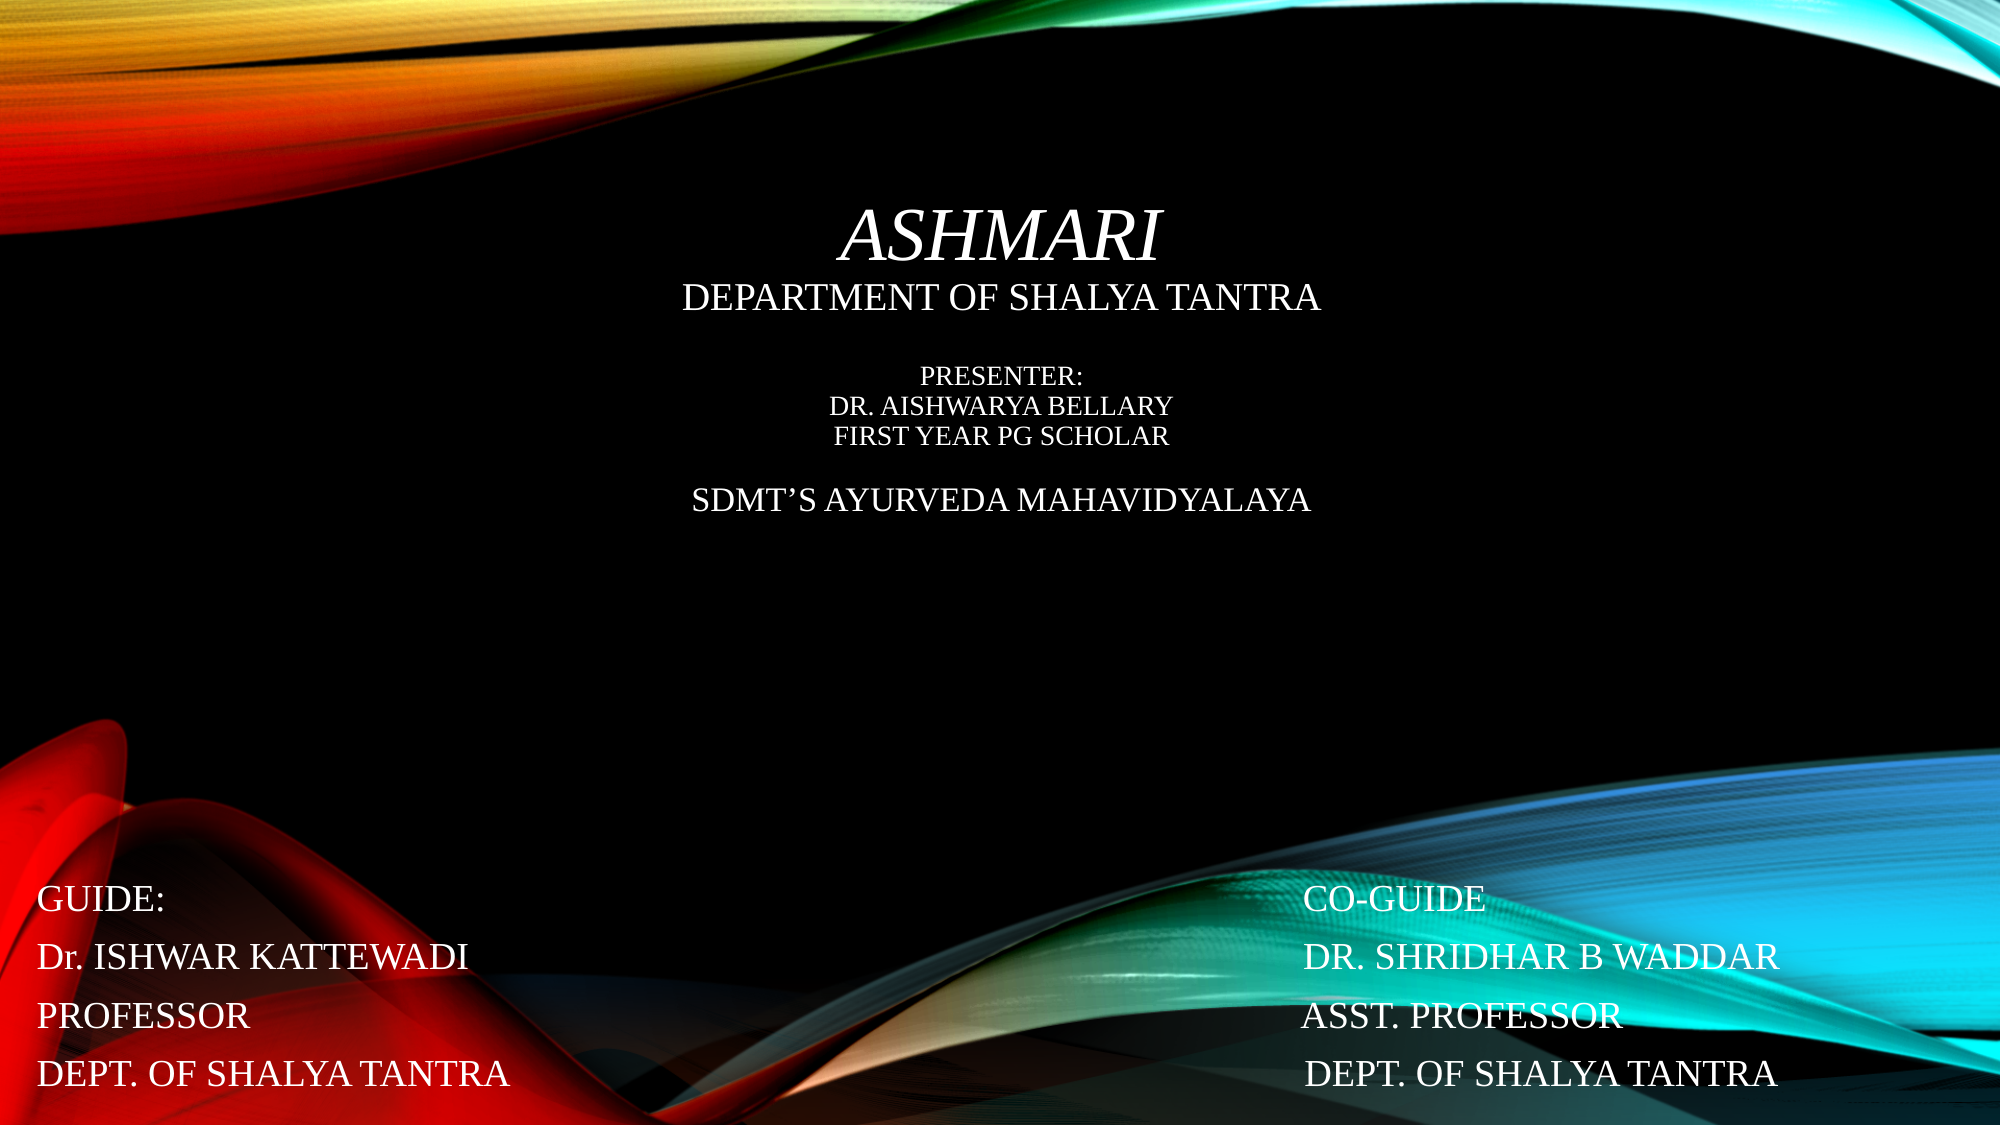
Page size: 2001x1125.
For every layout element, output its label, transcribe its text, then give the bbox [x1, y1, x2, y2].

picture [0, 0, 2000, 237]
picture [0, 717, 2000, 1125]
subtitle GUIDE: CO-GUIDE Dr. ISHWAR KATTEWADI DR. SHRIDHAR B WADDAR PROFESSOR ASST. PROFESSOR DEPT. OF SHALYA TANTRA DEPT. OF SHALYA TANTRA [21, 758, 1982, 1109]
title ASHMARI DEPARTMENT OF SHALYA TANTRA Presenter: Dr. AISHWARYA BELLARY First year pg scholar SDMT’s AYURVEDA MAHAVIDYALAYA [21, 16, 1982, 527]
